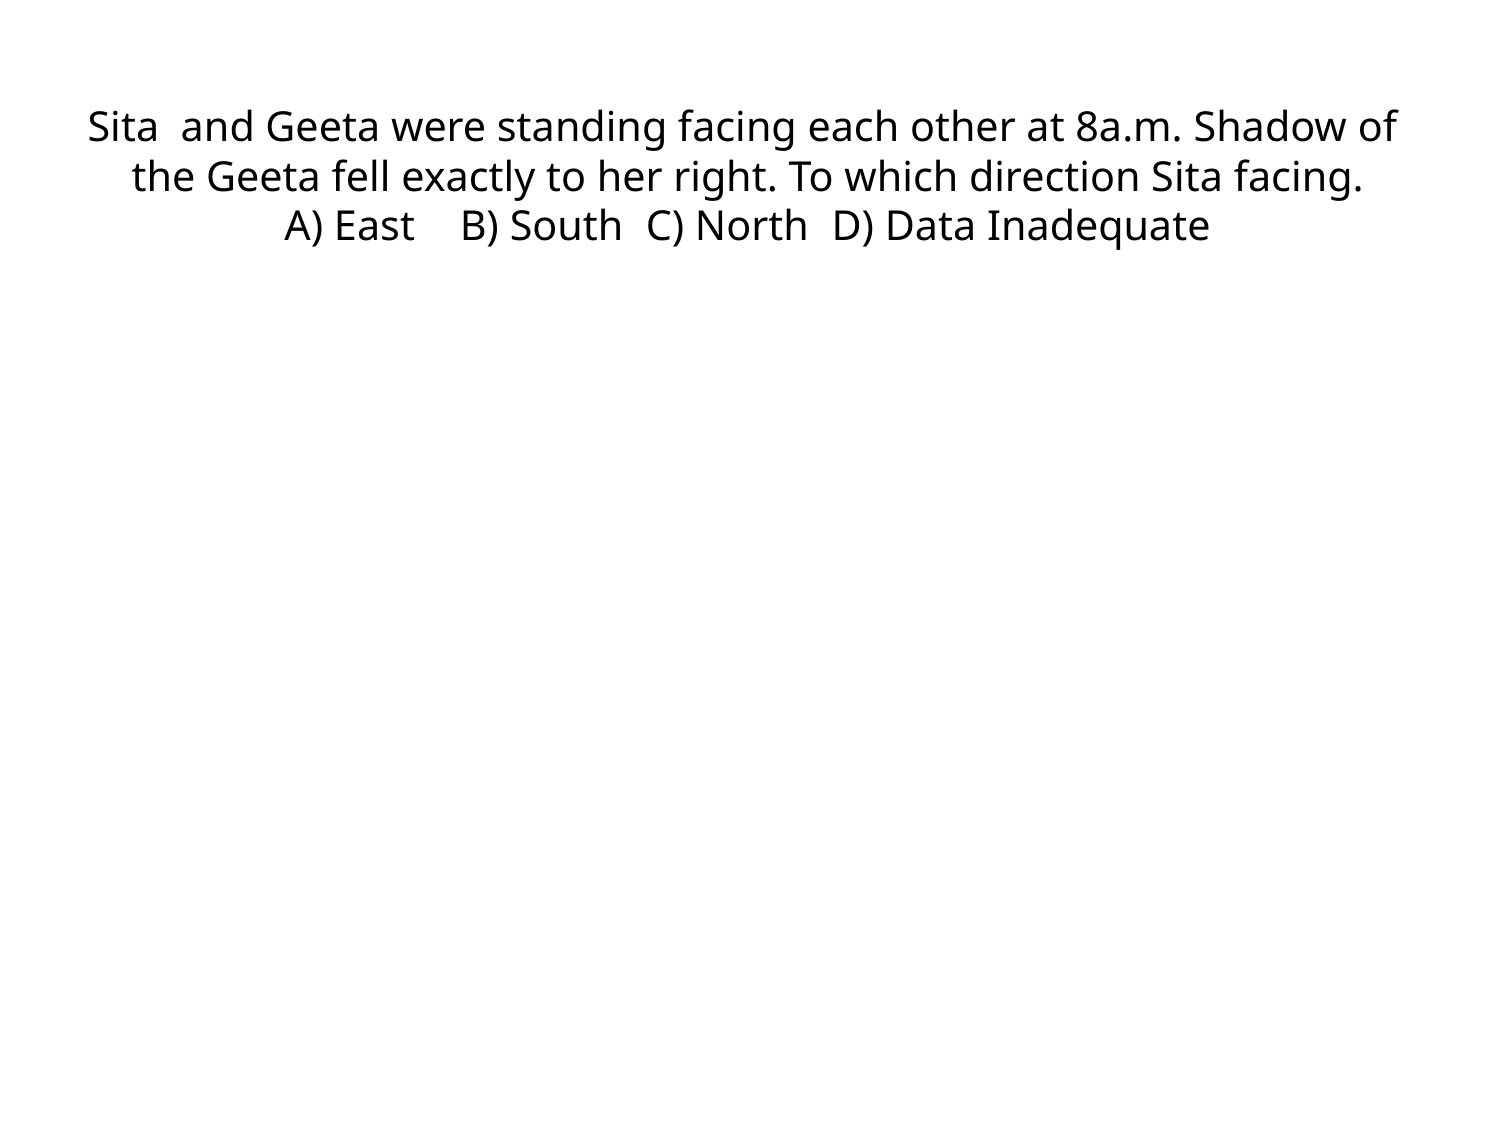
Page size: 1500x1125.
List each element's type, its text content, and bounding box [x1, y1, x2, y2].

title Sita and Geeta were standing facing each other at 8a.m. Shadow of the Geeta fell exactly to her right. To which direction Sita facing. A) East B) South C) North D) Data Inadequate [70, 70, 1425, 329]
